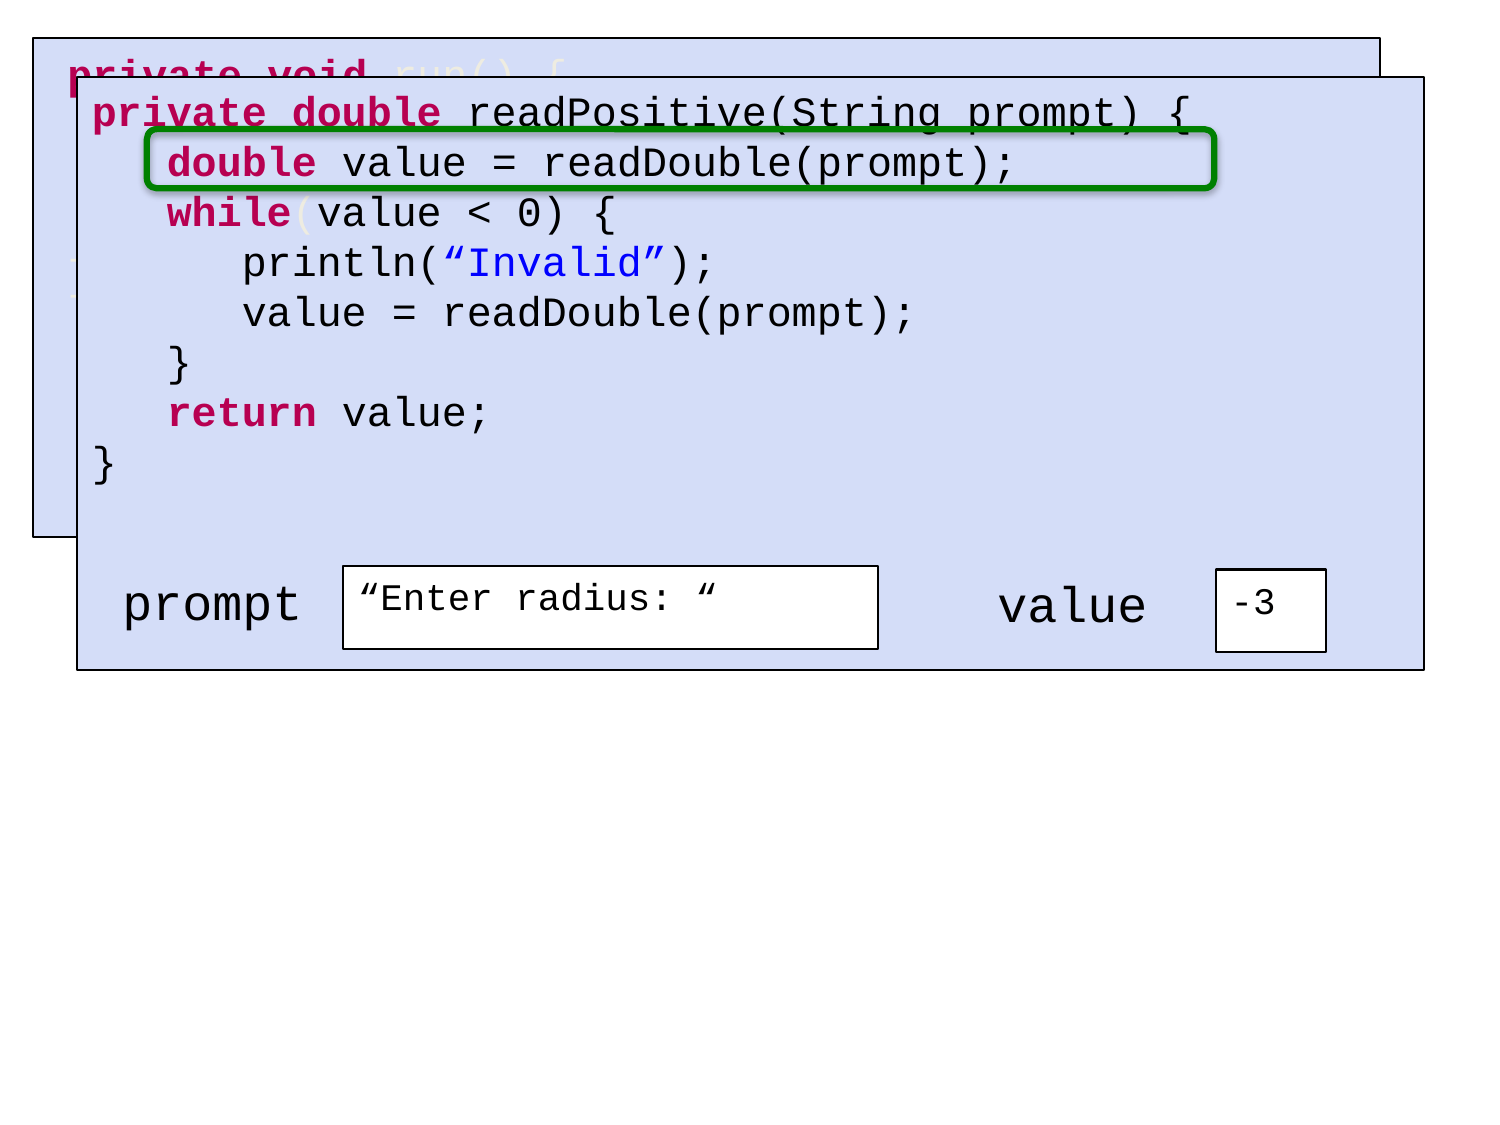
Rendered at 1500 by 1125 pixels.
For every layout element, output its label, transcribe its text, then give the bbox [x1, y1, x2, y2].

text_box -3 [1215, 569, 1326, 653]
text_box “Enter radius: “ [343, 565, 879, 649]
text_box [33, 37, 77, 538]
text_box private double readPositive(String prompt) { double value = readDouble(prompt); while(value < 0) { println(“Invalid”); value = readDouble(prompt); } return value; } [77, 77, 1425, 670]
text_box [146, 128, 1216, 190]
text_box value [982, 564, 1163, 640]
text_box private void run() { double r = readPositive(“Enter radius: “); double area = getArea(r); println(area); } [52, 0, 1451, 396]
text_box prompt [107, 563, 318, 638]
